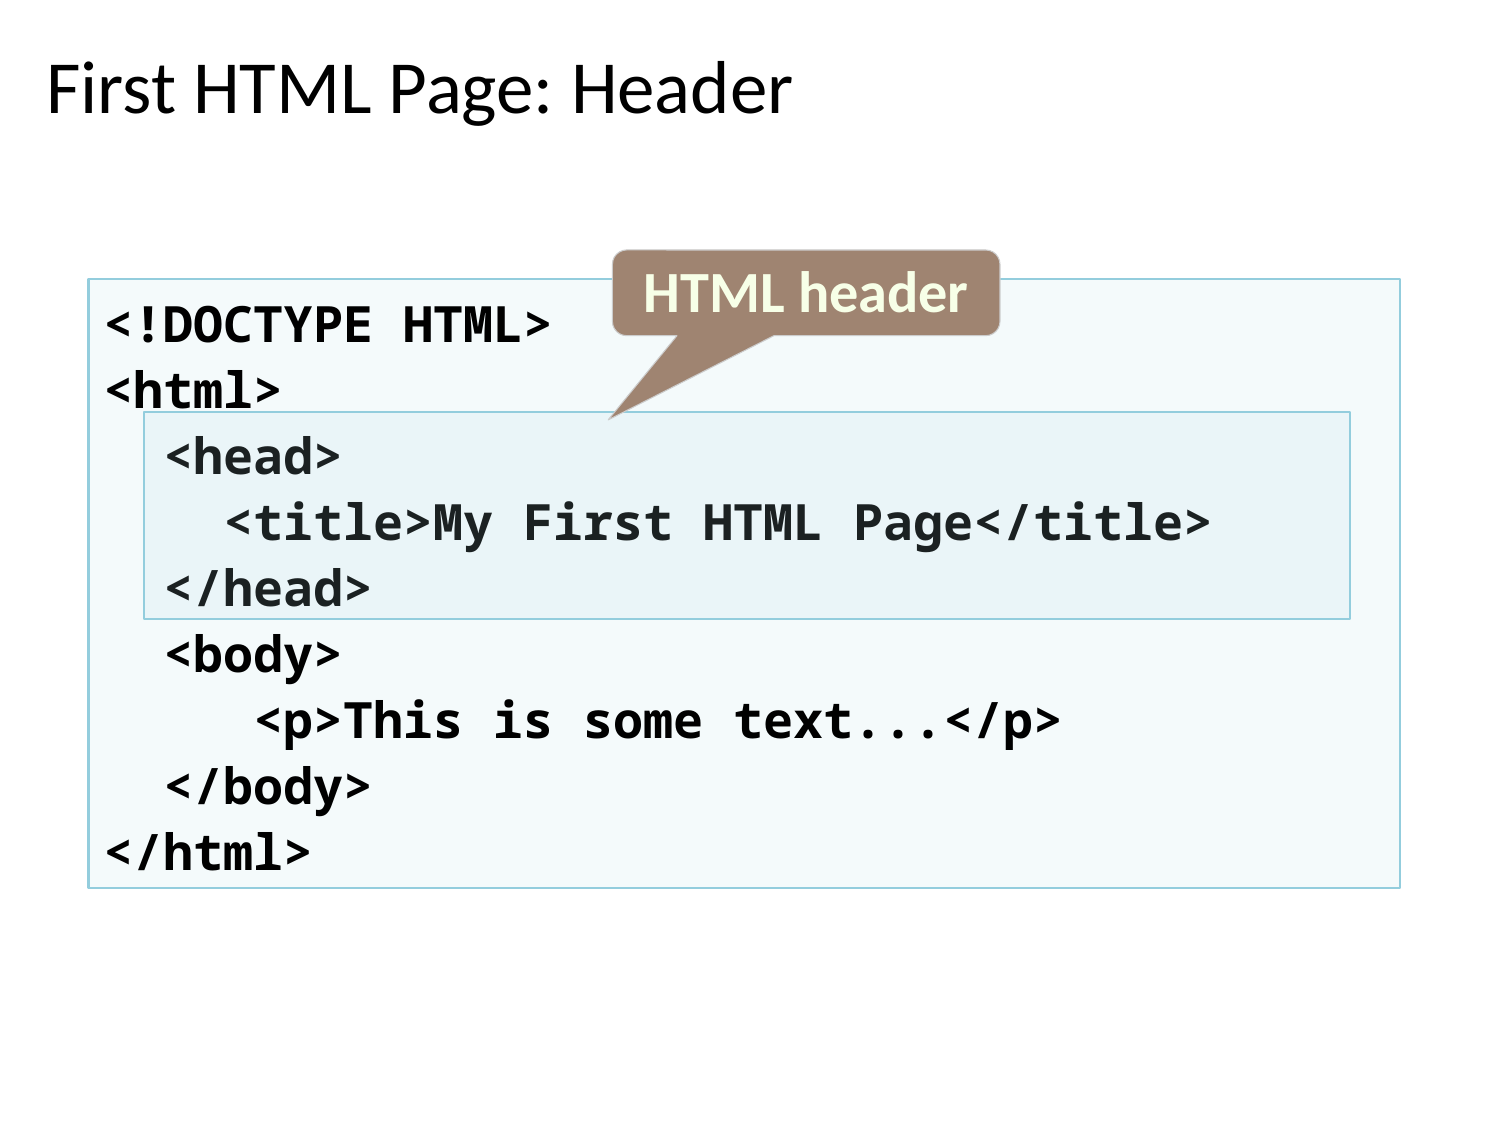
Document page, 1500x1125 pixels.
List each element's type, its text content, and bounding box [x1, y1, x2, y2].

title First HTML Page: Header [31, 17, 1469, 151]
text_box HTML header [608, 249, 1000, 420]
text_box <!DOCTYPE HTML> <html> <head> <title>My First HTML Page</title> </head> <body> <p>This is some text...</p> </body> </html> [88, 279, 1400, 888]
text_box [143, 412, 1350, 619]
